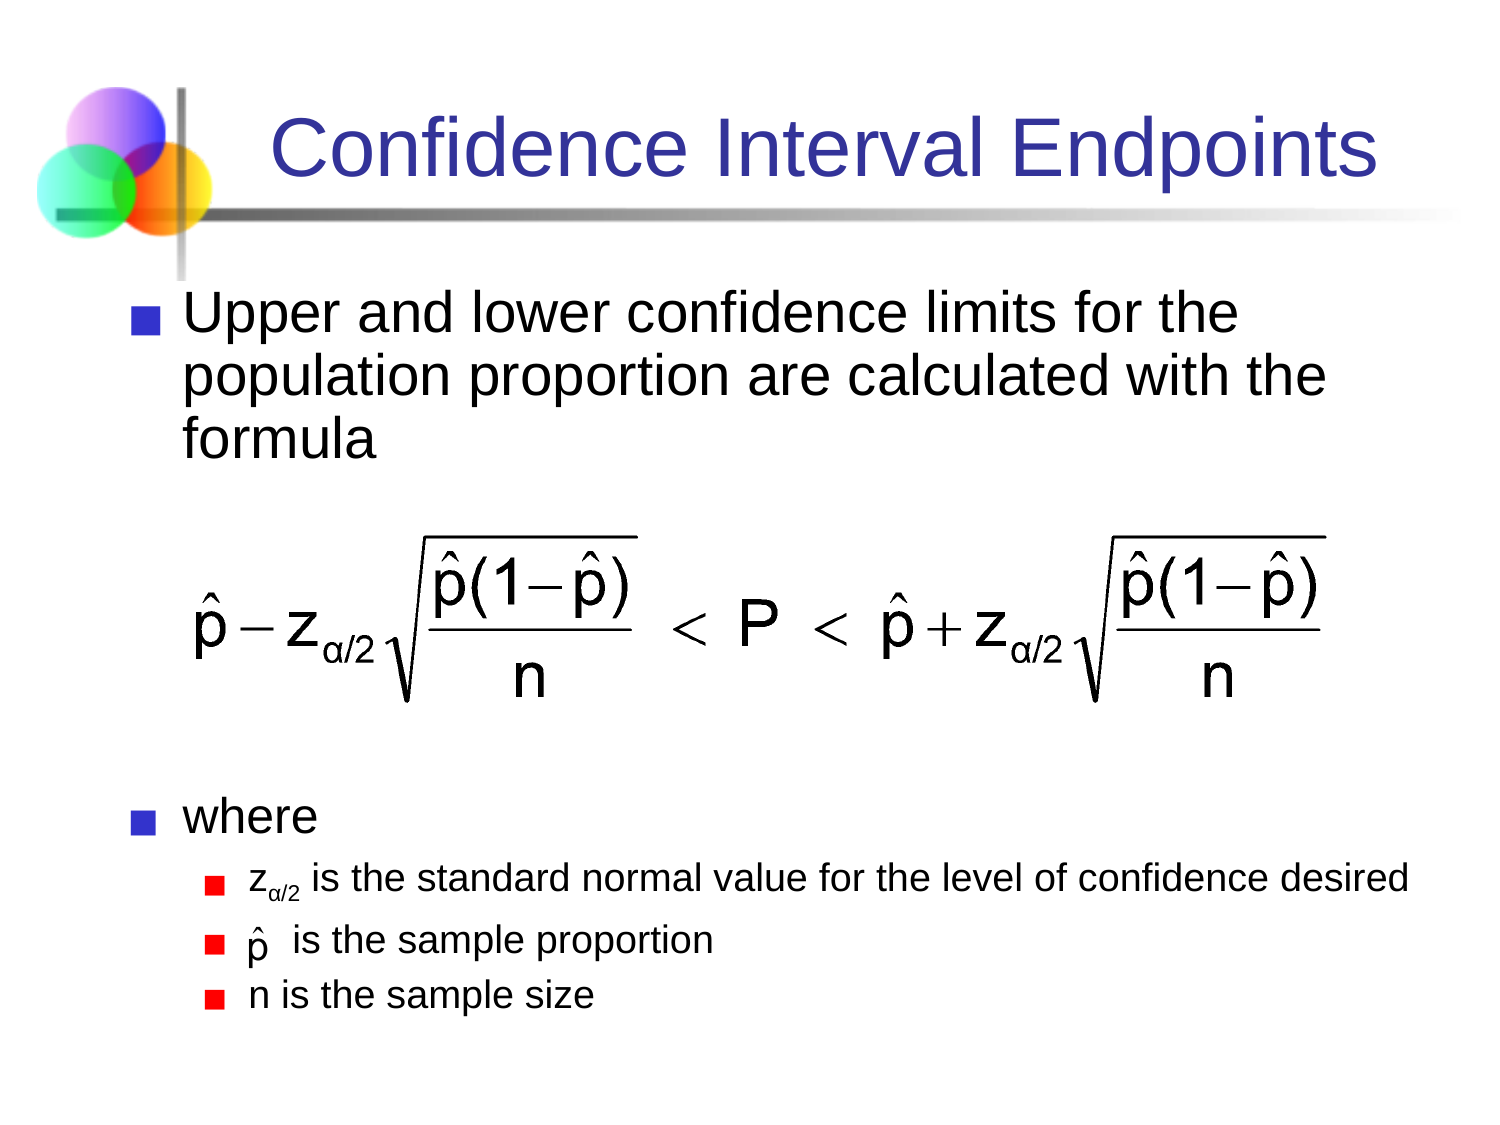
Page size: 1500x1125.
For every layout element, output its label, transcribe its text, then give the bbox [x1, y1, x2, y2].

picture [242, 916, 277, 977]
picture [185, 520, 1338, 717]
picture [37, 87, 1463, 281]
list Upper and lower confidence limits for the population proportion are calculated with the formula where zα/2 is the standard normal value for the level of confidence desired is the sample proportion n is the sample size [112, 275, 1475, 1085]
title Confidence Interval Endpoints [174, 75, 1475, 200]
